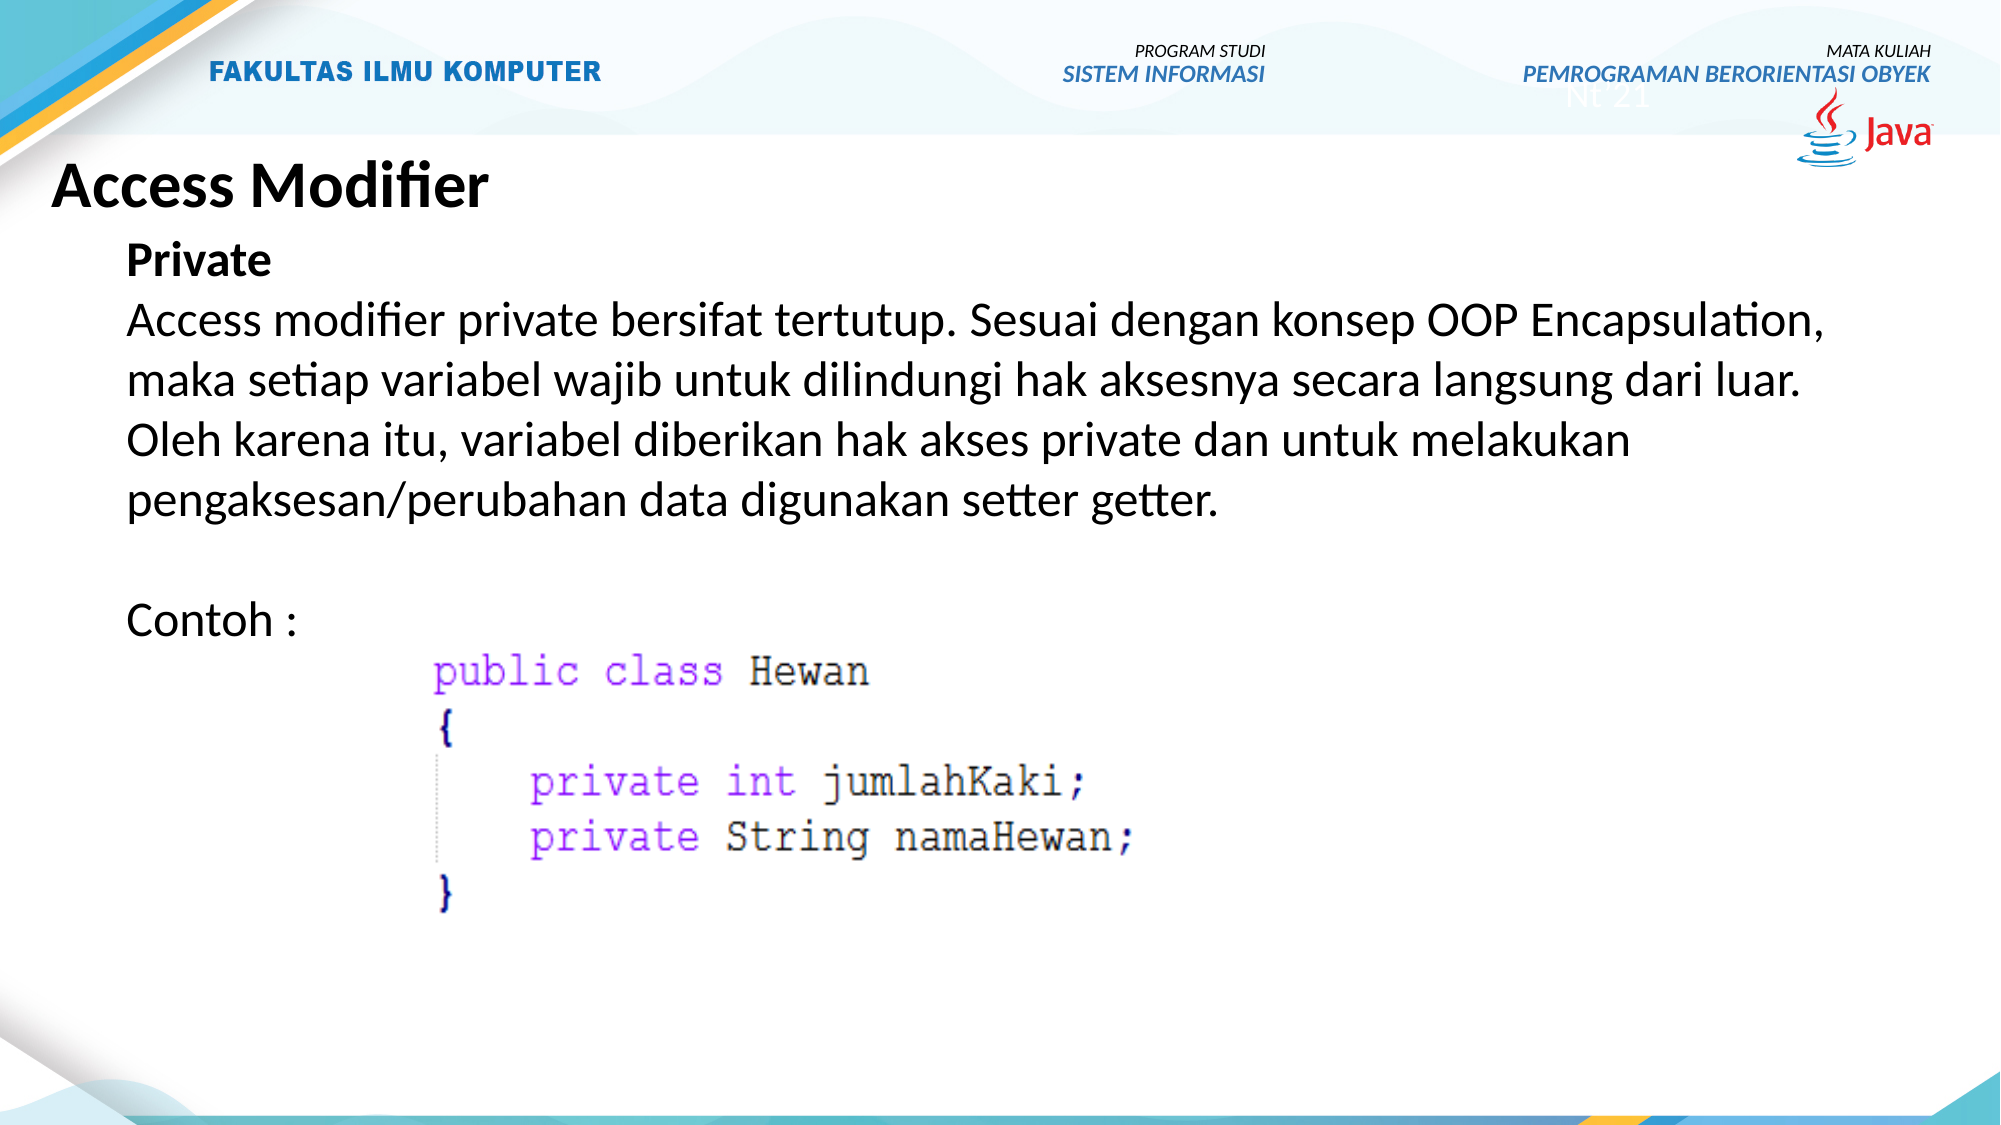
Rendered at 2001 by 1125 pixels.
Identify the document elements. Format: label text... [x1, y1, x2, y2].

text_box PROGRAM STUDI SISTEM INFORMASI [904, 33, 1281, 118]
text_box MATA KULIAH PEMROGRAMAN BERORIENTASI OBYEK [1487, 33, 1947, 118]
text_box Nt’21 [1550, 62, 1711, 123]
text_box Access Modifier [37, 133, 656, 228]
picture [0, 0, 2000, 1125]
text_box Private Access modifier private bersifat tertutup. Sesuai dengan konsep OOP Encapsulation, maka setiap variabel wajib untuk dilindungi hak aksesnya secara langsung dari luar. Oleh karena itu, variabel diberikan hak akses private dan untuk melakukan pengaksesan/perubahan data digunakan setter getter. Contoh : [111, 218, 1885, 654]
